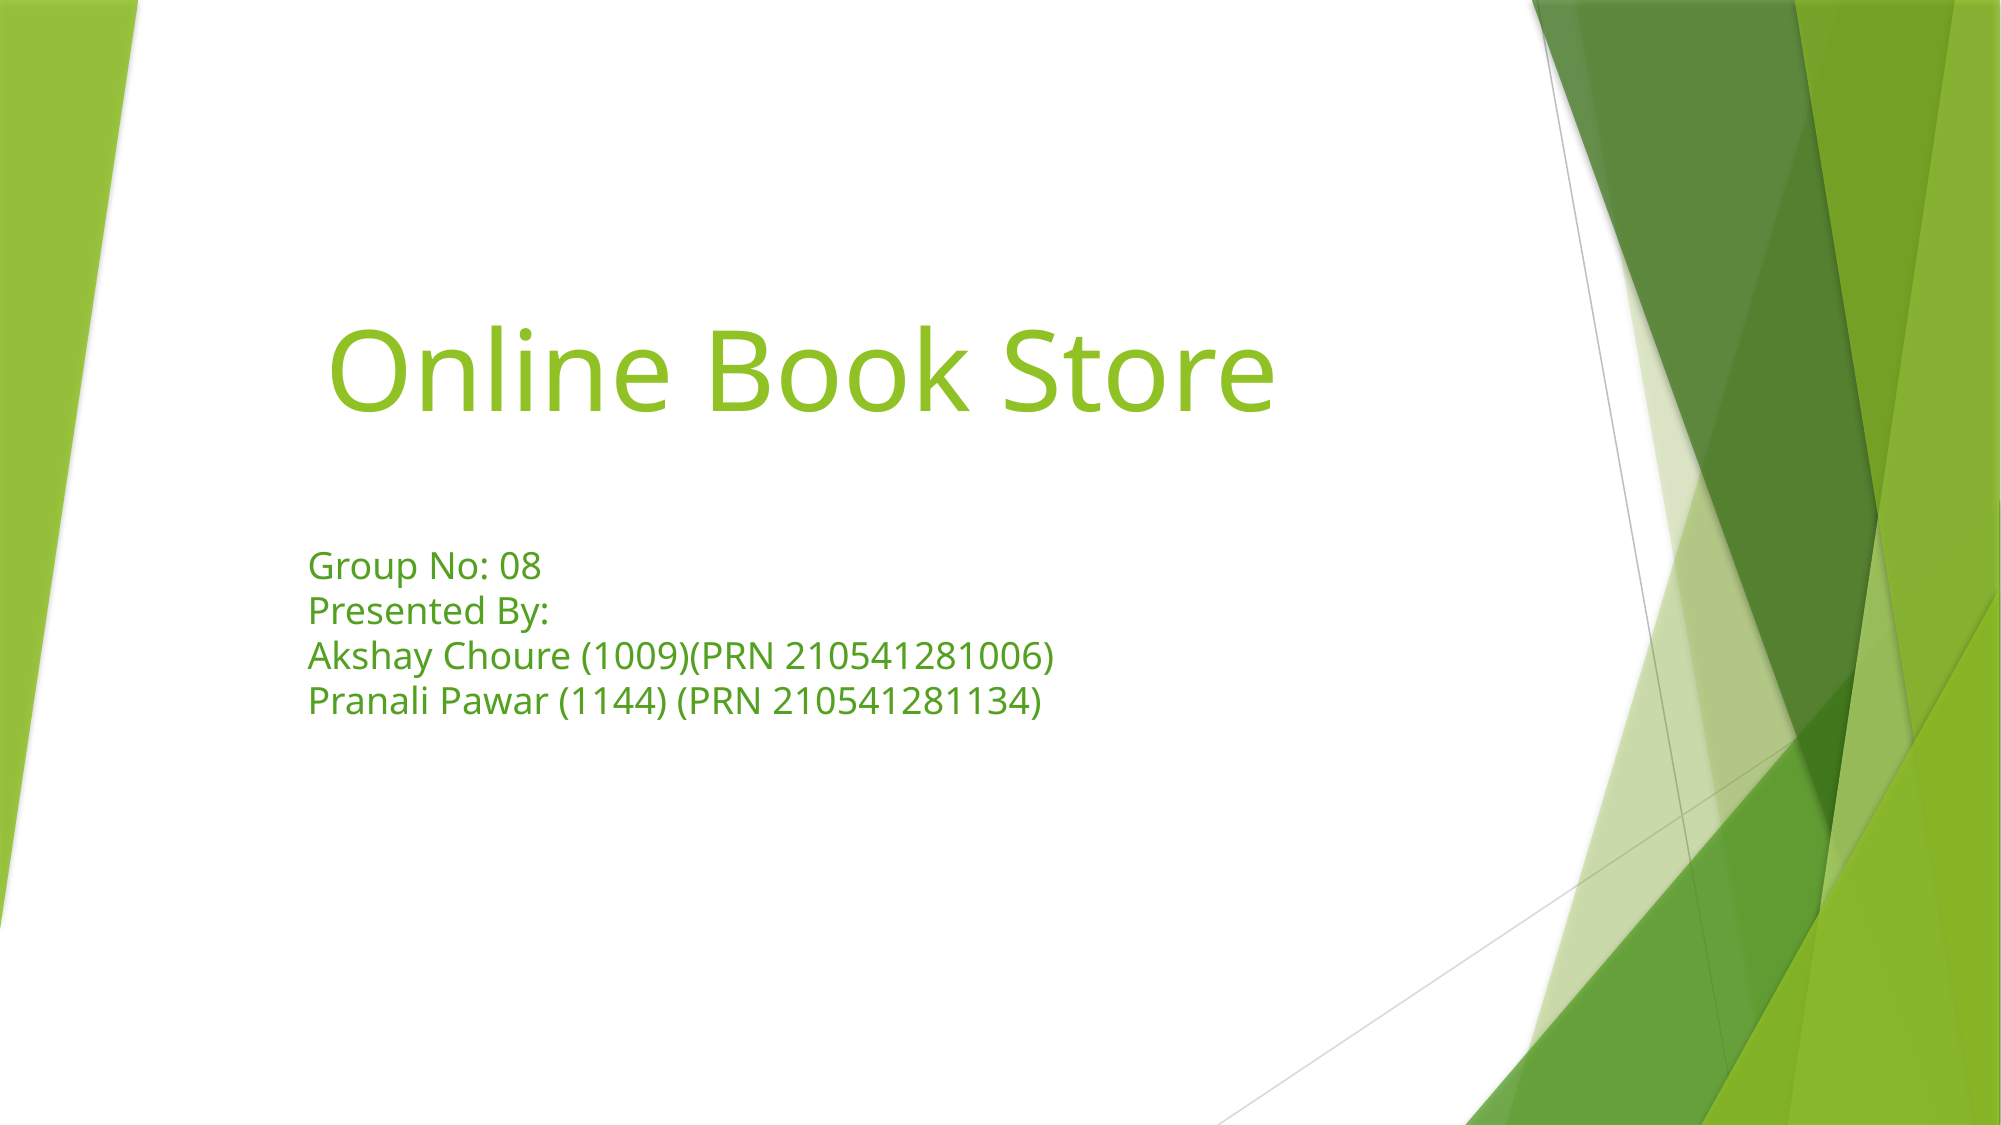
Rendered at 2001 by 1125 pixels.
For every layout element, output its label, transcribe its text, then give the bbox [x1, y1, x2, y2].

text_box Group No: 08 Presented By: Akshay Choure (1009)(PRN 210541281006) Pranali Pawar (1144) (PRN 210541281134) [292, 534, 1070, 775]
title Online Book Store [165, 159, 1440, 442]
